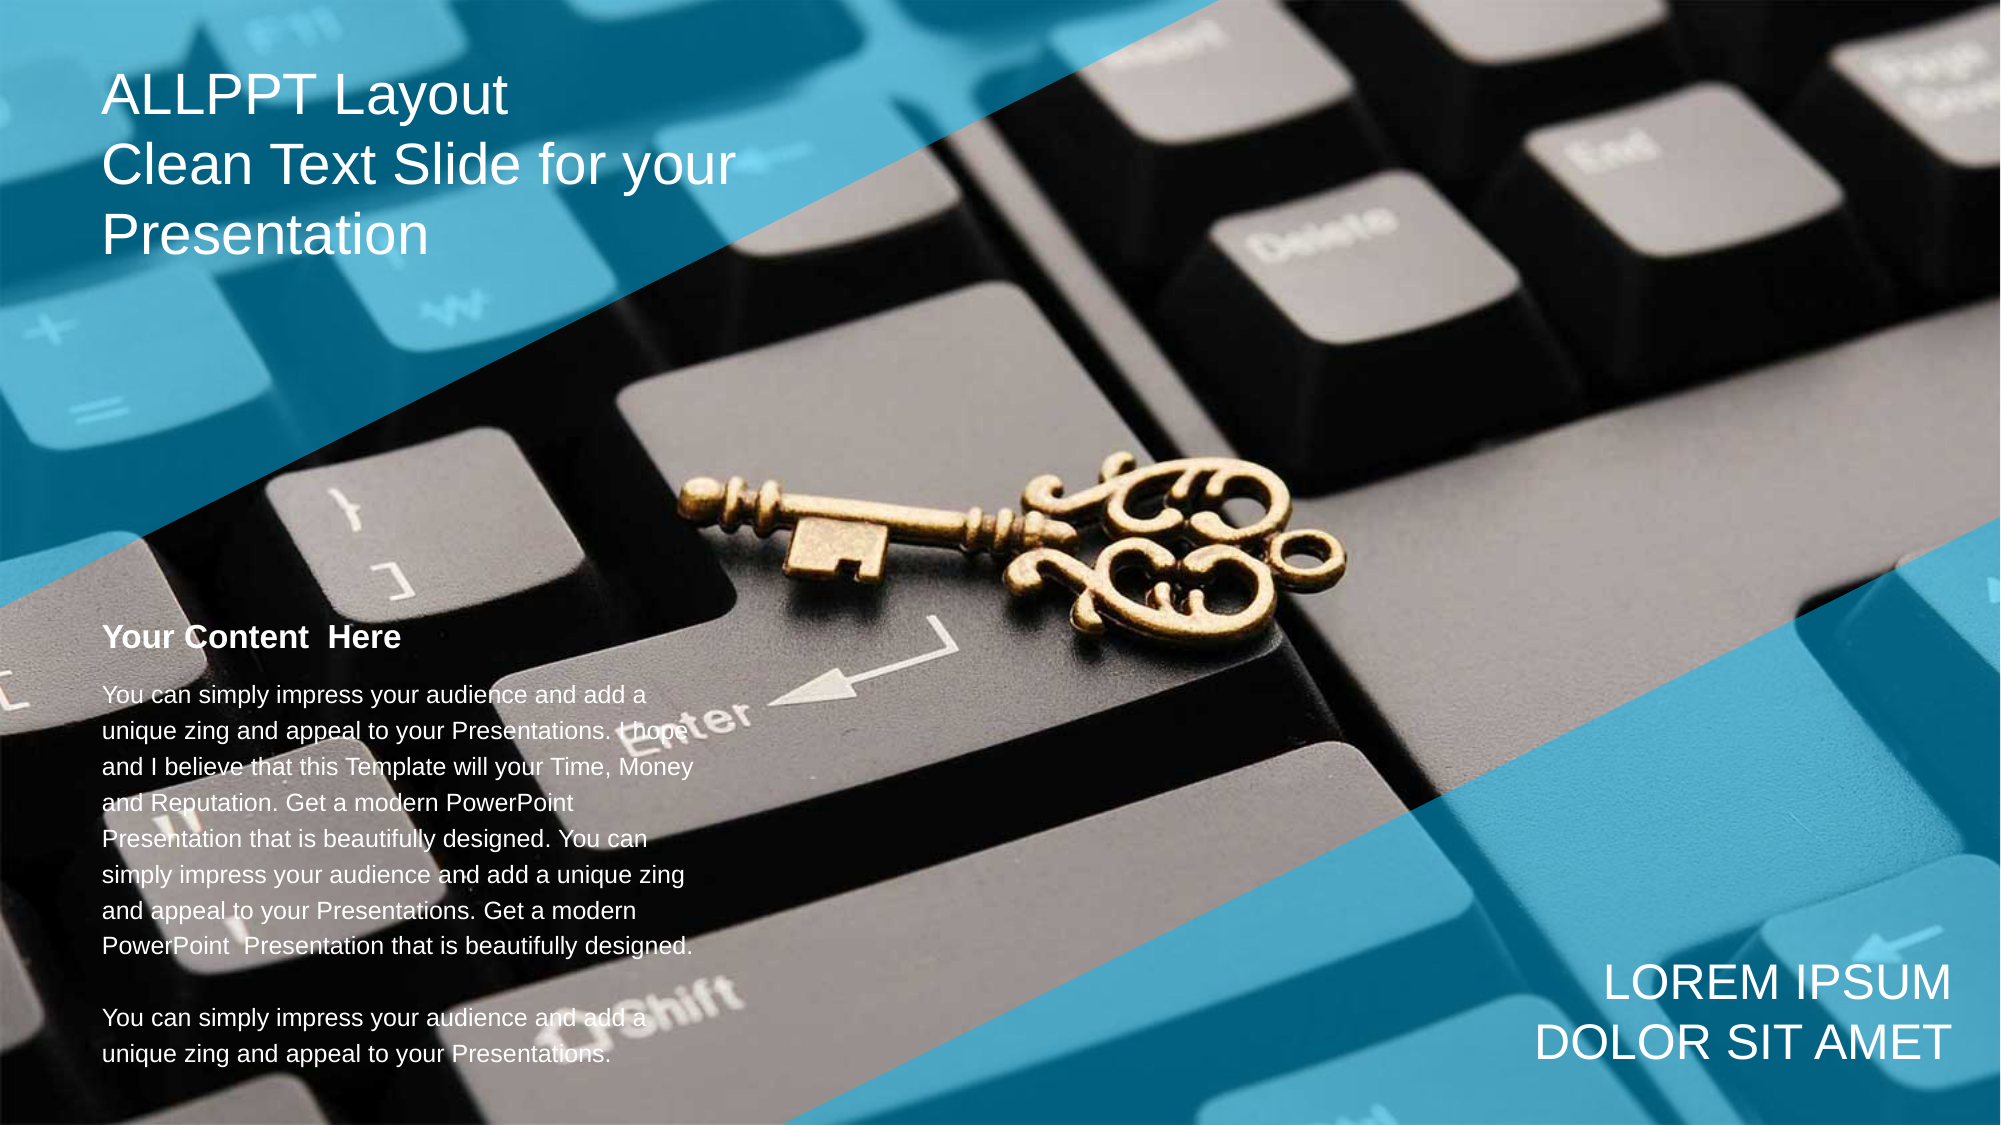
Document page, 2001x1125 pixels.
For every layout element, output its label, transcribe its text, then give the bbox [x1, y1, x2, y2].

text_box ALLPPT Layout Clean Text Slide for your Presentation [87, 49, 758, 274]
text_box [780, 515, 2000, 1125]
text_box [0, 0, 1220, 610]
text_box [87, 607, 741, 1078]
text_box LOREM IPSUM DOLOR SIT AMET [1502, 942, 1968, 1078]
picture [0, 0, 2001, 1125]
